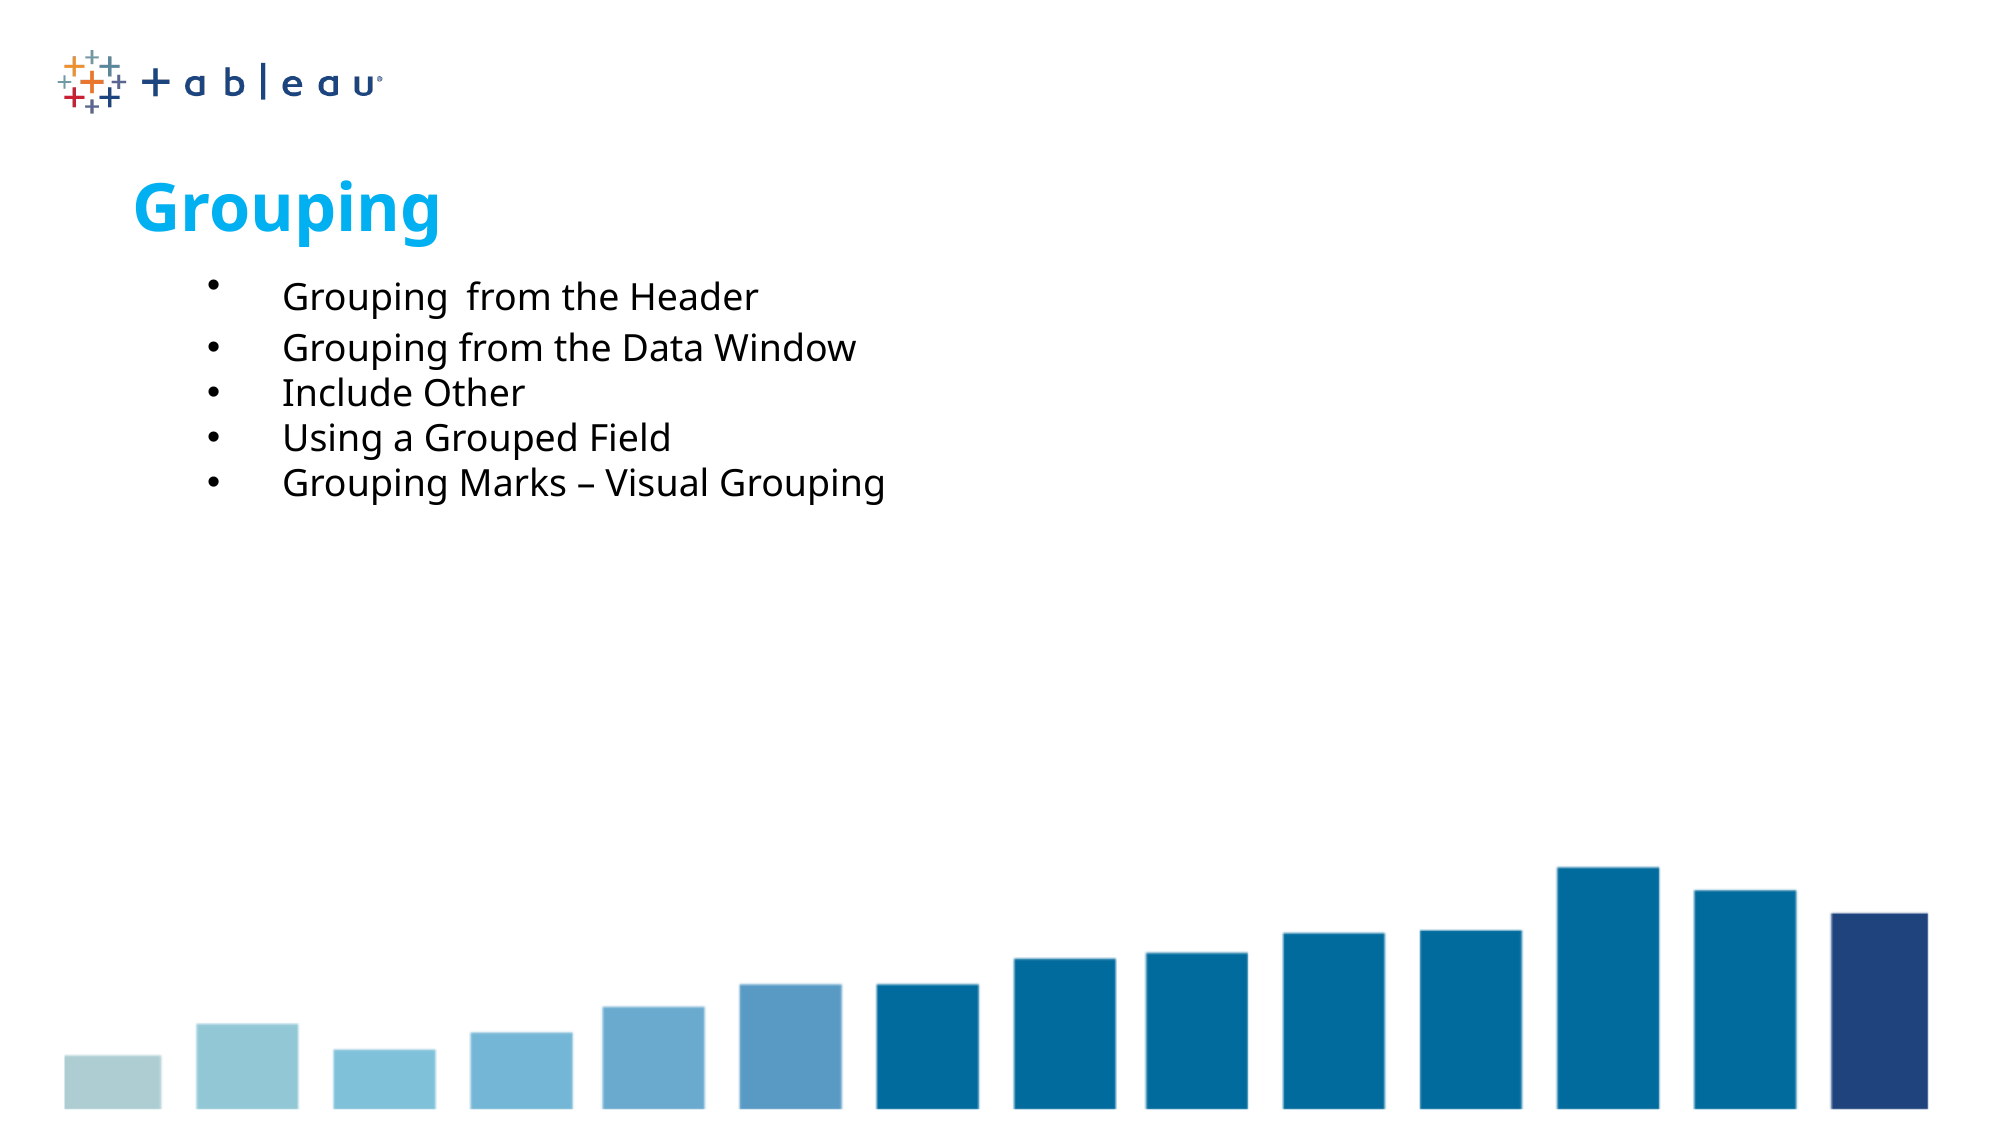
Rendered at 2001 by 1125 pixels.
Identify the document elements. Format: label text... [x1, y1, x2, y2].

picture [57, 50, 383, 114]
picture [57, 855, 1947, 1125]
text_box Grouping Grouping from the Header Grouping from the Data Window Include Other Using a Grouped Field Grouping Marks – Visual Grouping [117, 156, 1887, 602]
